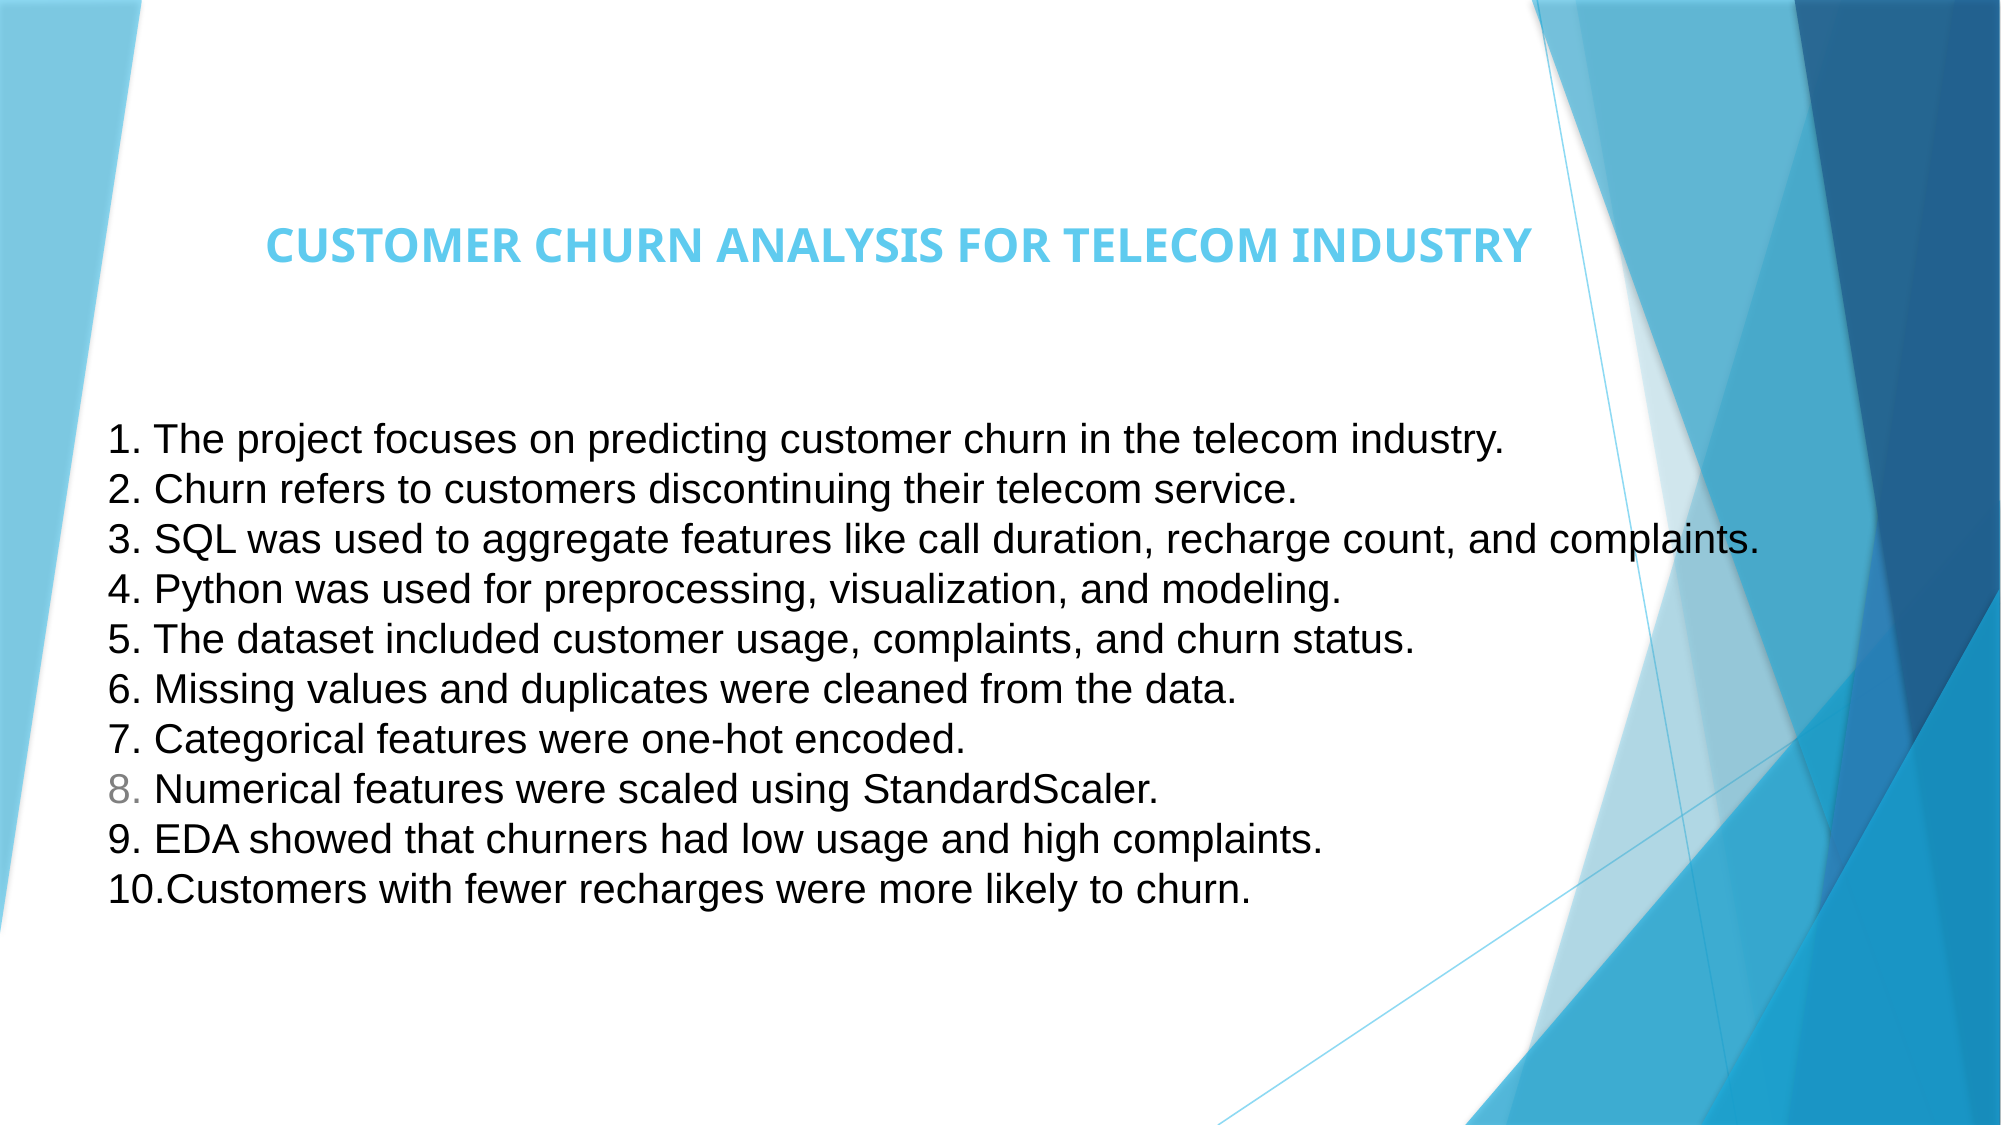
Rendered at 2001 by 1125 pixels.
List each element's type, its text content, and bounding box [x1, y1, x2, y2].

subtitle 1. The project focuses on predicting customer churn in the telecom industry. 2. Churn refers to customers discontinuing their telecom service. 3. SQL was used to aggregate features like call duration, recharge count, and complaints. 4. Python was used for preprocessing, visualization, and modeling. 5. The dataset included customer usage, complaints, and churn status. 6. Missing values and duplicates were cleaned from the data. 7. Categorical features were one-hot encoded. 8. Numerical features were scaled using StandardScaler. 9. EDA showed that churners had low usage and high complaints. 10.Customers with fewer recharges were more likely to churn. [92, 350, 1787, 1018]
title CUSTOMER CHURN ANALYSIS FOR TELECOM INDUSTRY [249, 151, 1750, 280]
